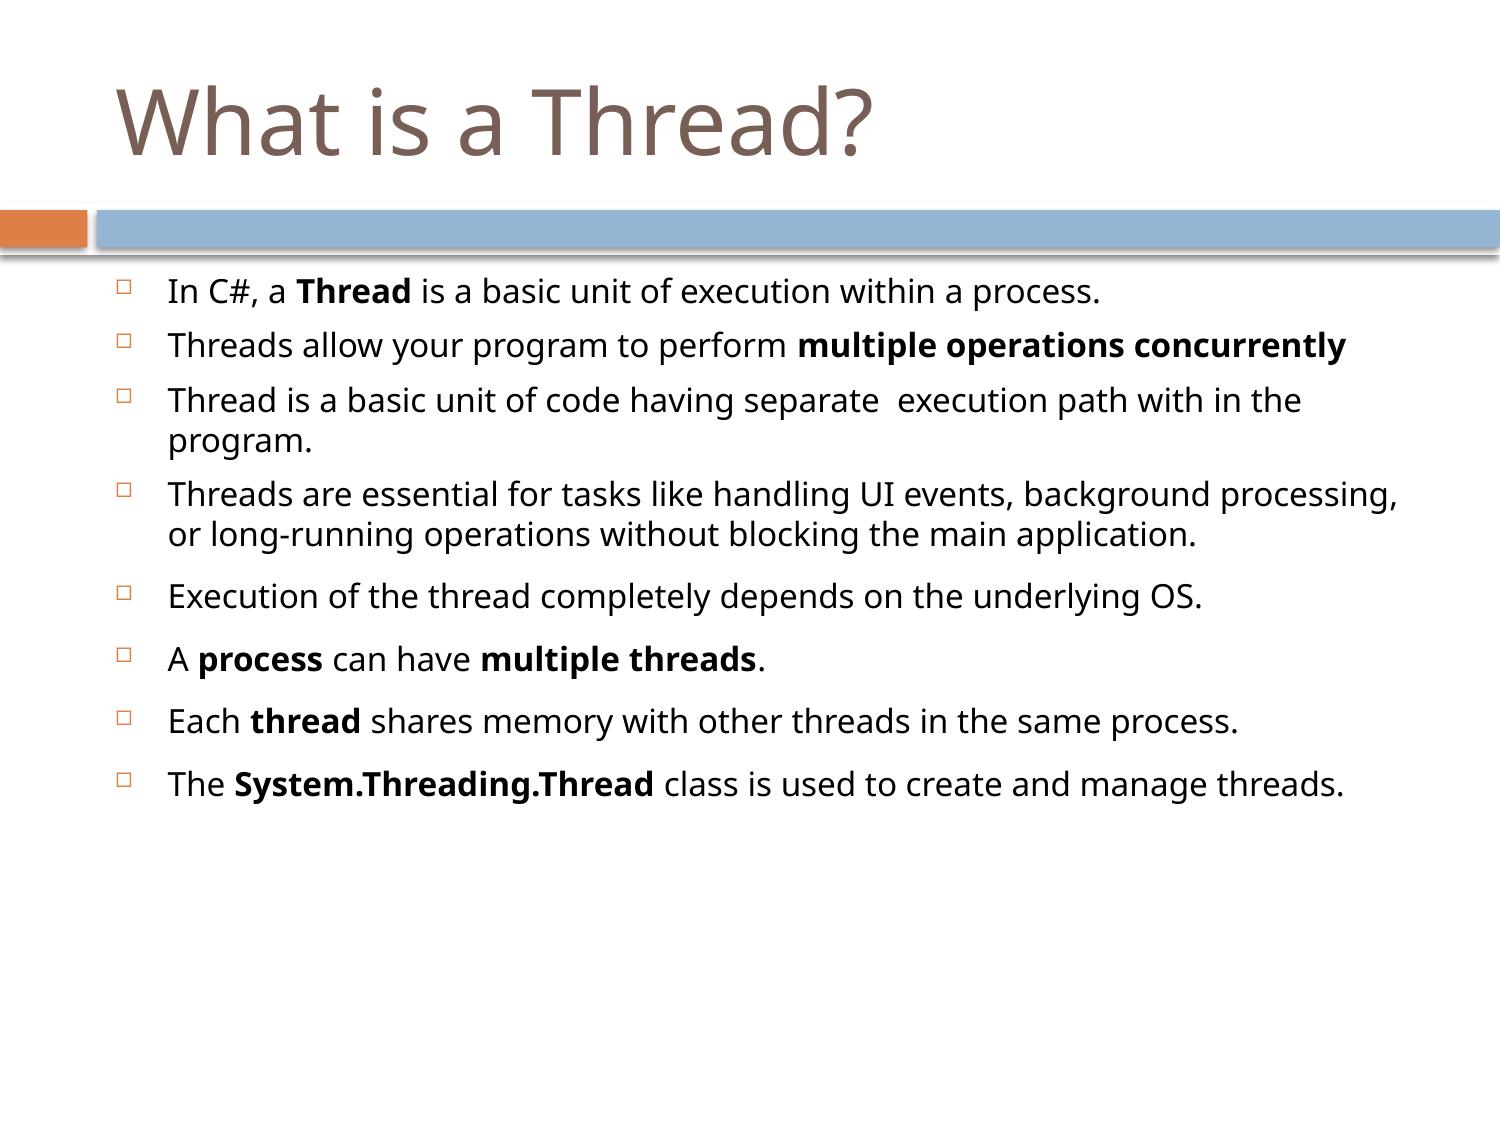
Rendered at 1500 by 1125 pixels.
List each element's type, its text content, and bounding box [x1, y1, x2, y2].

title What is a Thread? [100, 37, 1438, 200]
list In C#, a Thread is a basic unit of execution within a process. Threads allow your program to perform multiple operations concurrently Thread is a basic unit of code having separate execution path with in the program. Threads are essential for tasks like handling UI events, background processing, or long-running operations without blocking the main application. Execution of the thread completely depends on the underlying OS. A process can have multiple threads. Each thread shares memory with other threads in the same process. The System.Threading.Thread class is used to create and manage threads. [100, 262, 1438, 1000]
